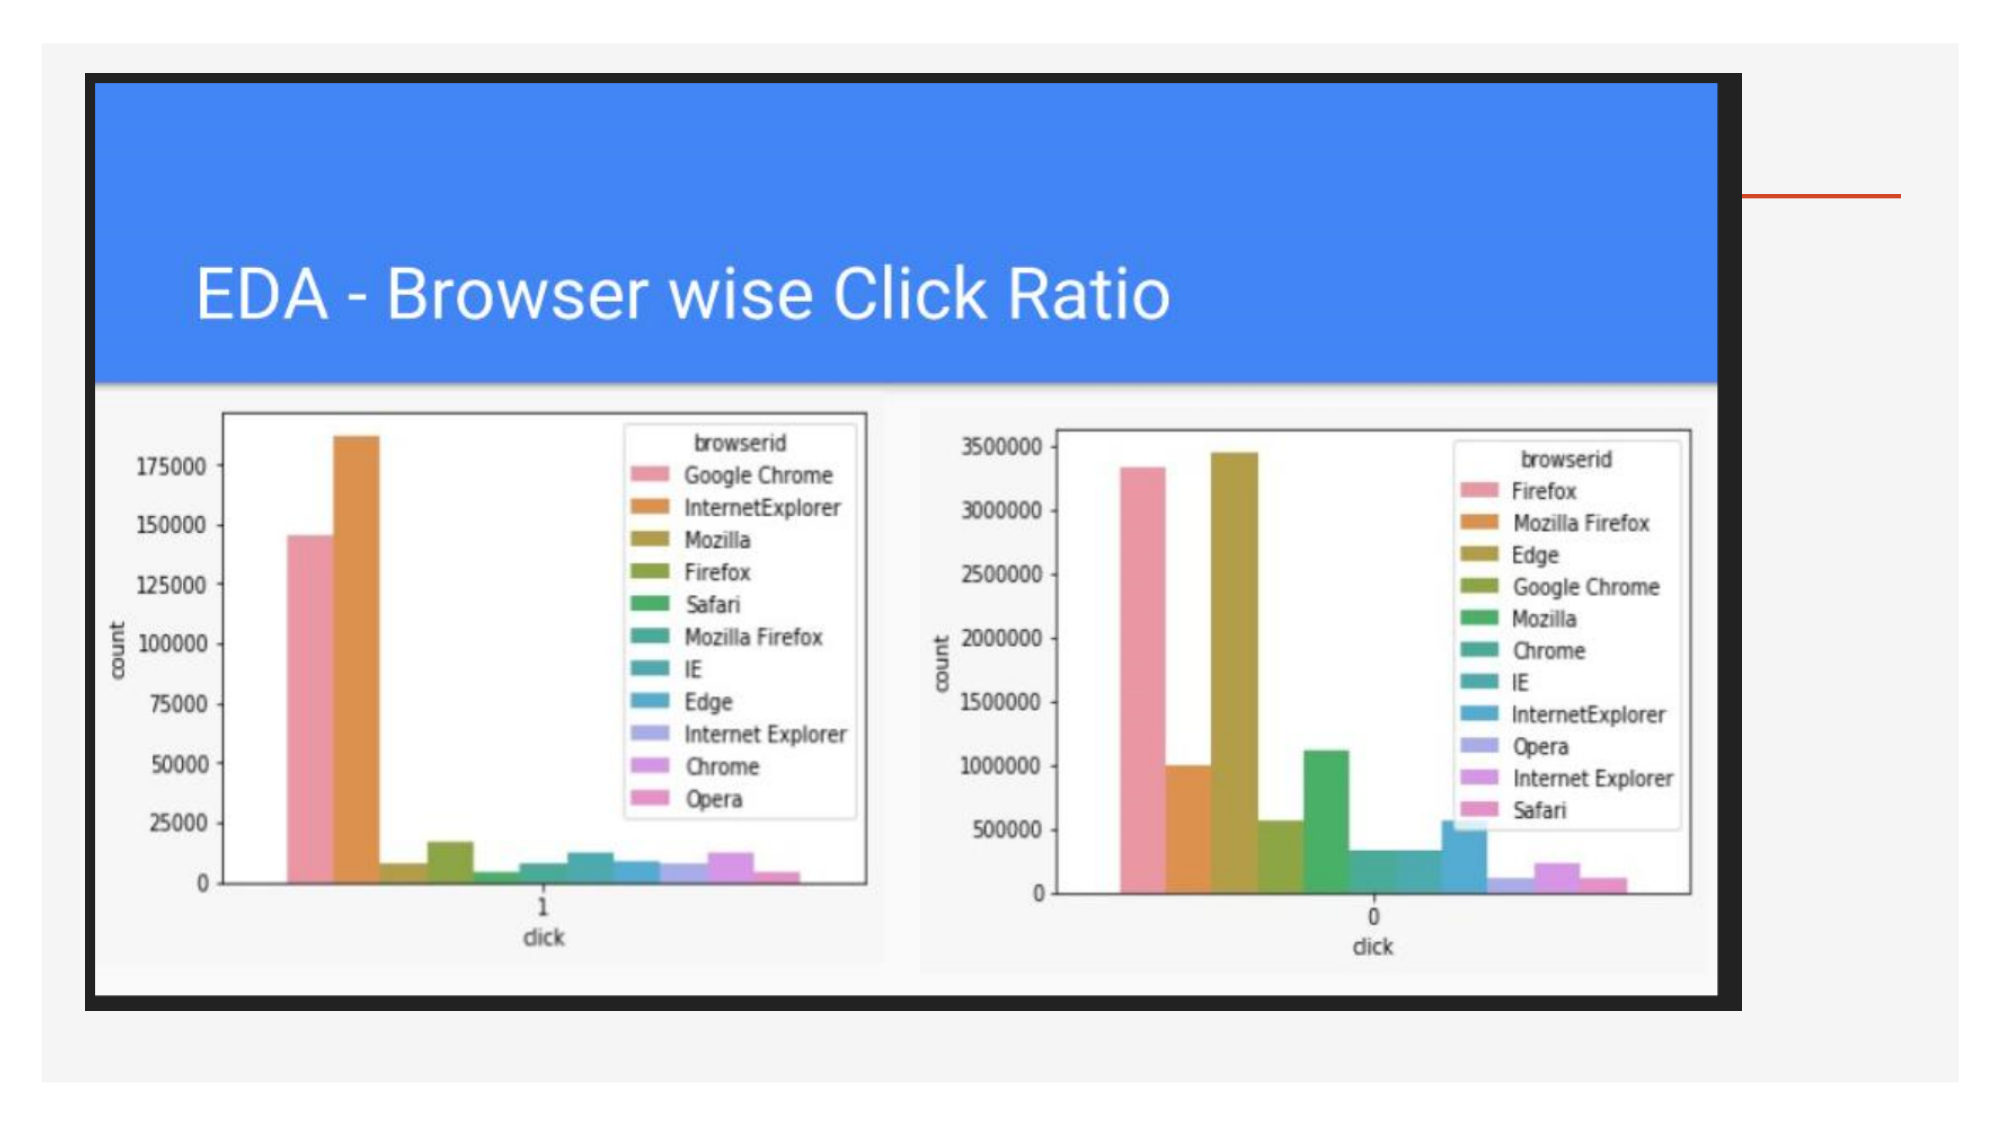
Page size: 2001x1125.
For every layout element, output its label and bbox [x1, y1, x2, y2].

picture [85, 73, 1743, 1012]
